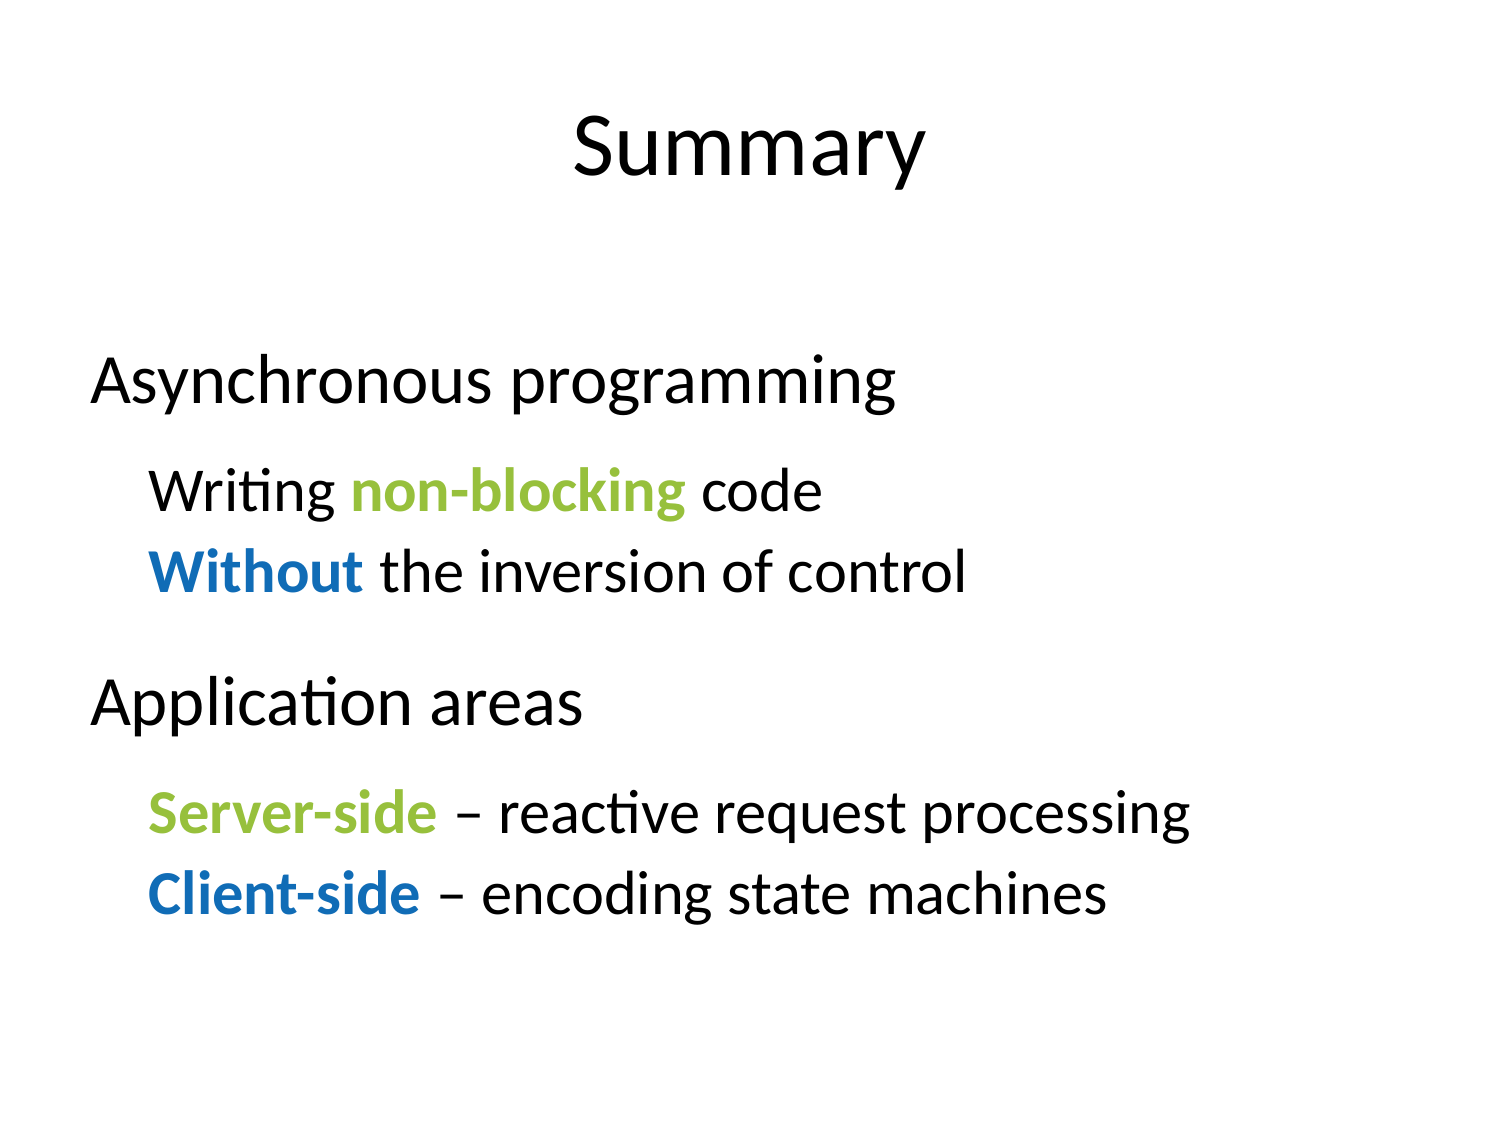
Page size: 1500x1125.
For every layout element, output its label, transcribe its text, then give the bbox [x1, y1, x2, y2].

title Summary [75, 45, 1425, 233]
list Asynchronous programming Writing non-blocking code Without the inversion of control Application areas Server-side – reactive request processing Client-side – encoding state machines [75, 324, 1425, 1005]
